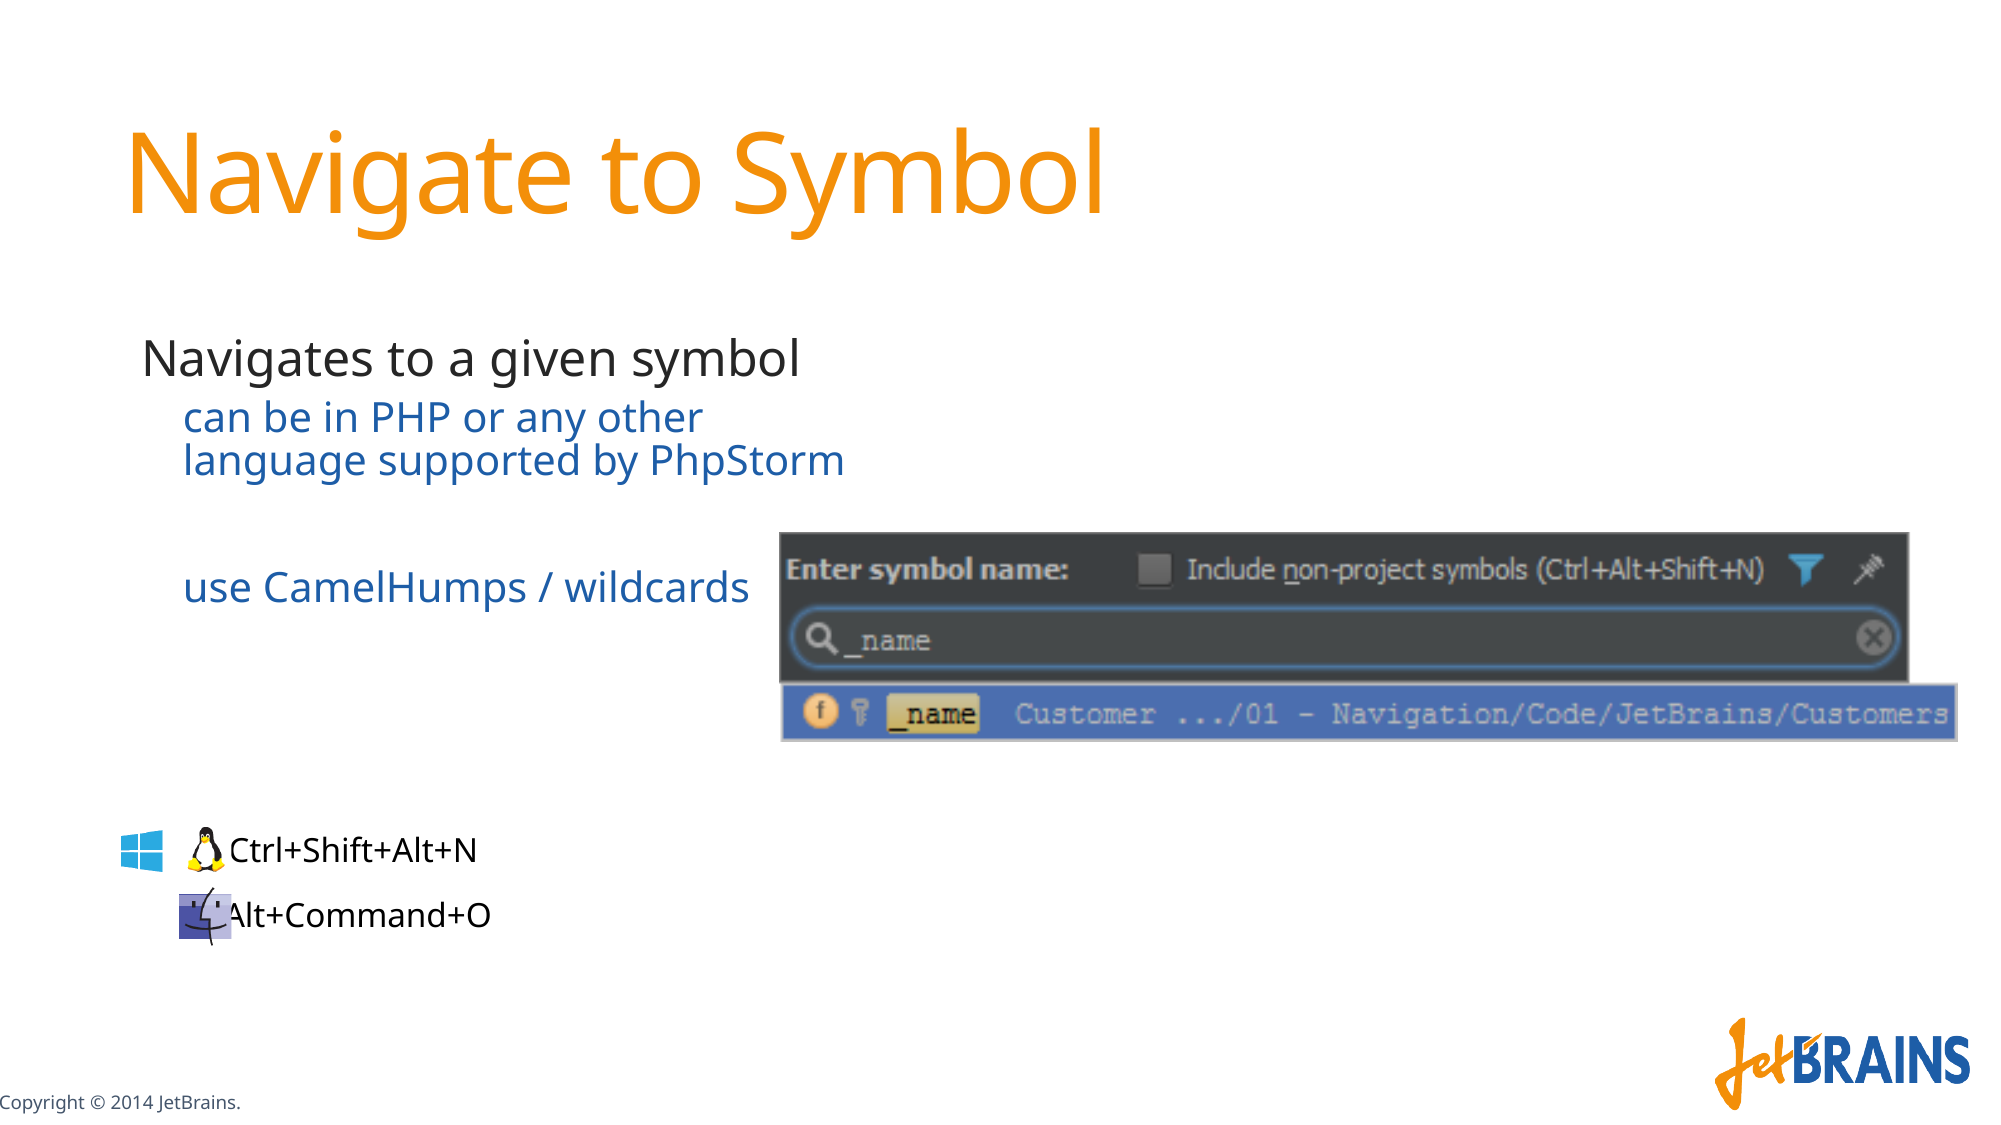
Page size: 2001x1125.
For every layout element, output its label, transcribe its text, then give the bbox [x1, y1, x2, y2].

picture [1715, 1014, 1972, 1113]
text_box Alt+Command+O [232, 887, 507, 942]
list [779, 532, 1958, 742]
title Navigate to Symbol [107, 55, 1875, 304]
text_box Ctrl+Shift+Alt+N [232, 821, 494, 877]
picture [120, 818, 232, 946]
list Navigates to a given symbol can be in PHP or any other language supported by PhpStorm use CamelHumps / wildcards [111, 327, 876, 946]
